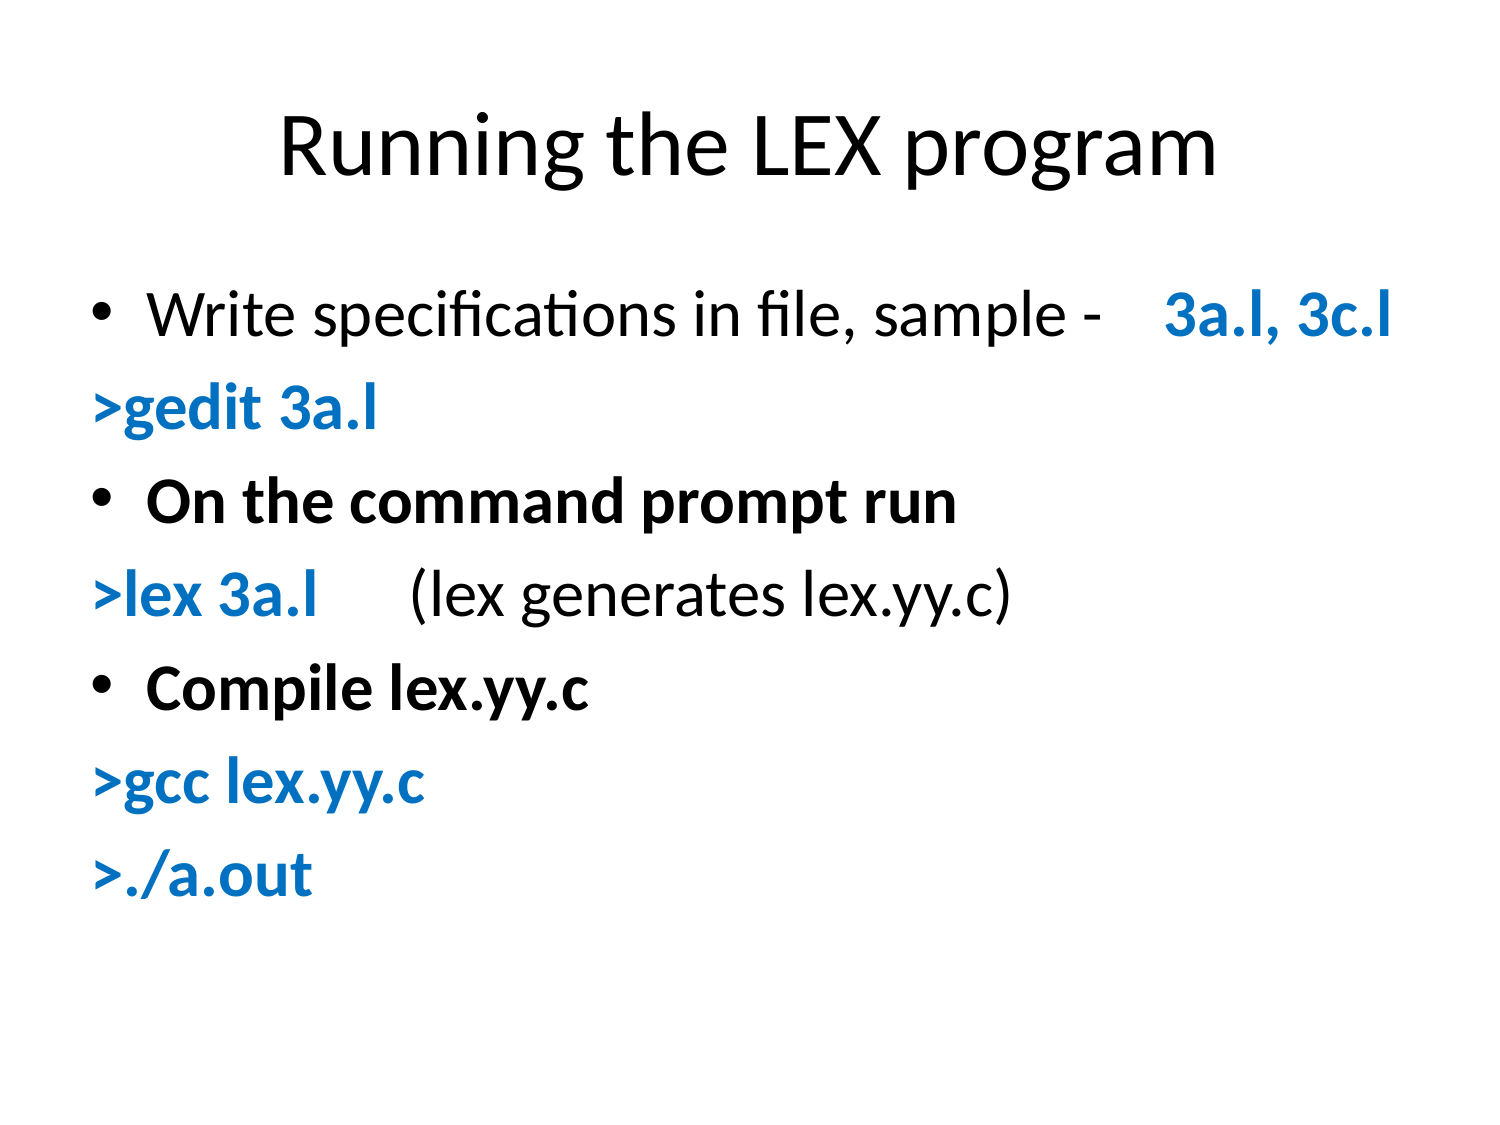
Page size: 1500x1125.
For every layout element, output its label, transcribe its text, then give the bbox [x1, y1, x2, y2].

list Write specifications in file, sample - 3a.l, 3c.l >gedit 3a.l On the command prompt run >lex 3a.l (lex generates lex.yy.c) Compile lex.yy.c >gcc lex.yy.c >./a.out [75, 262, 1425, 1005]
title Running the LEX program [75, 45, 1425, 233]
